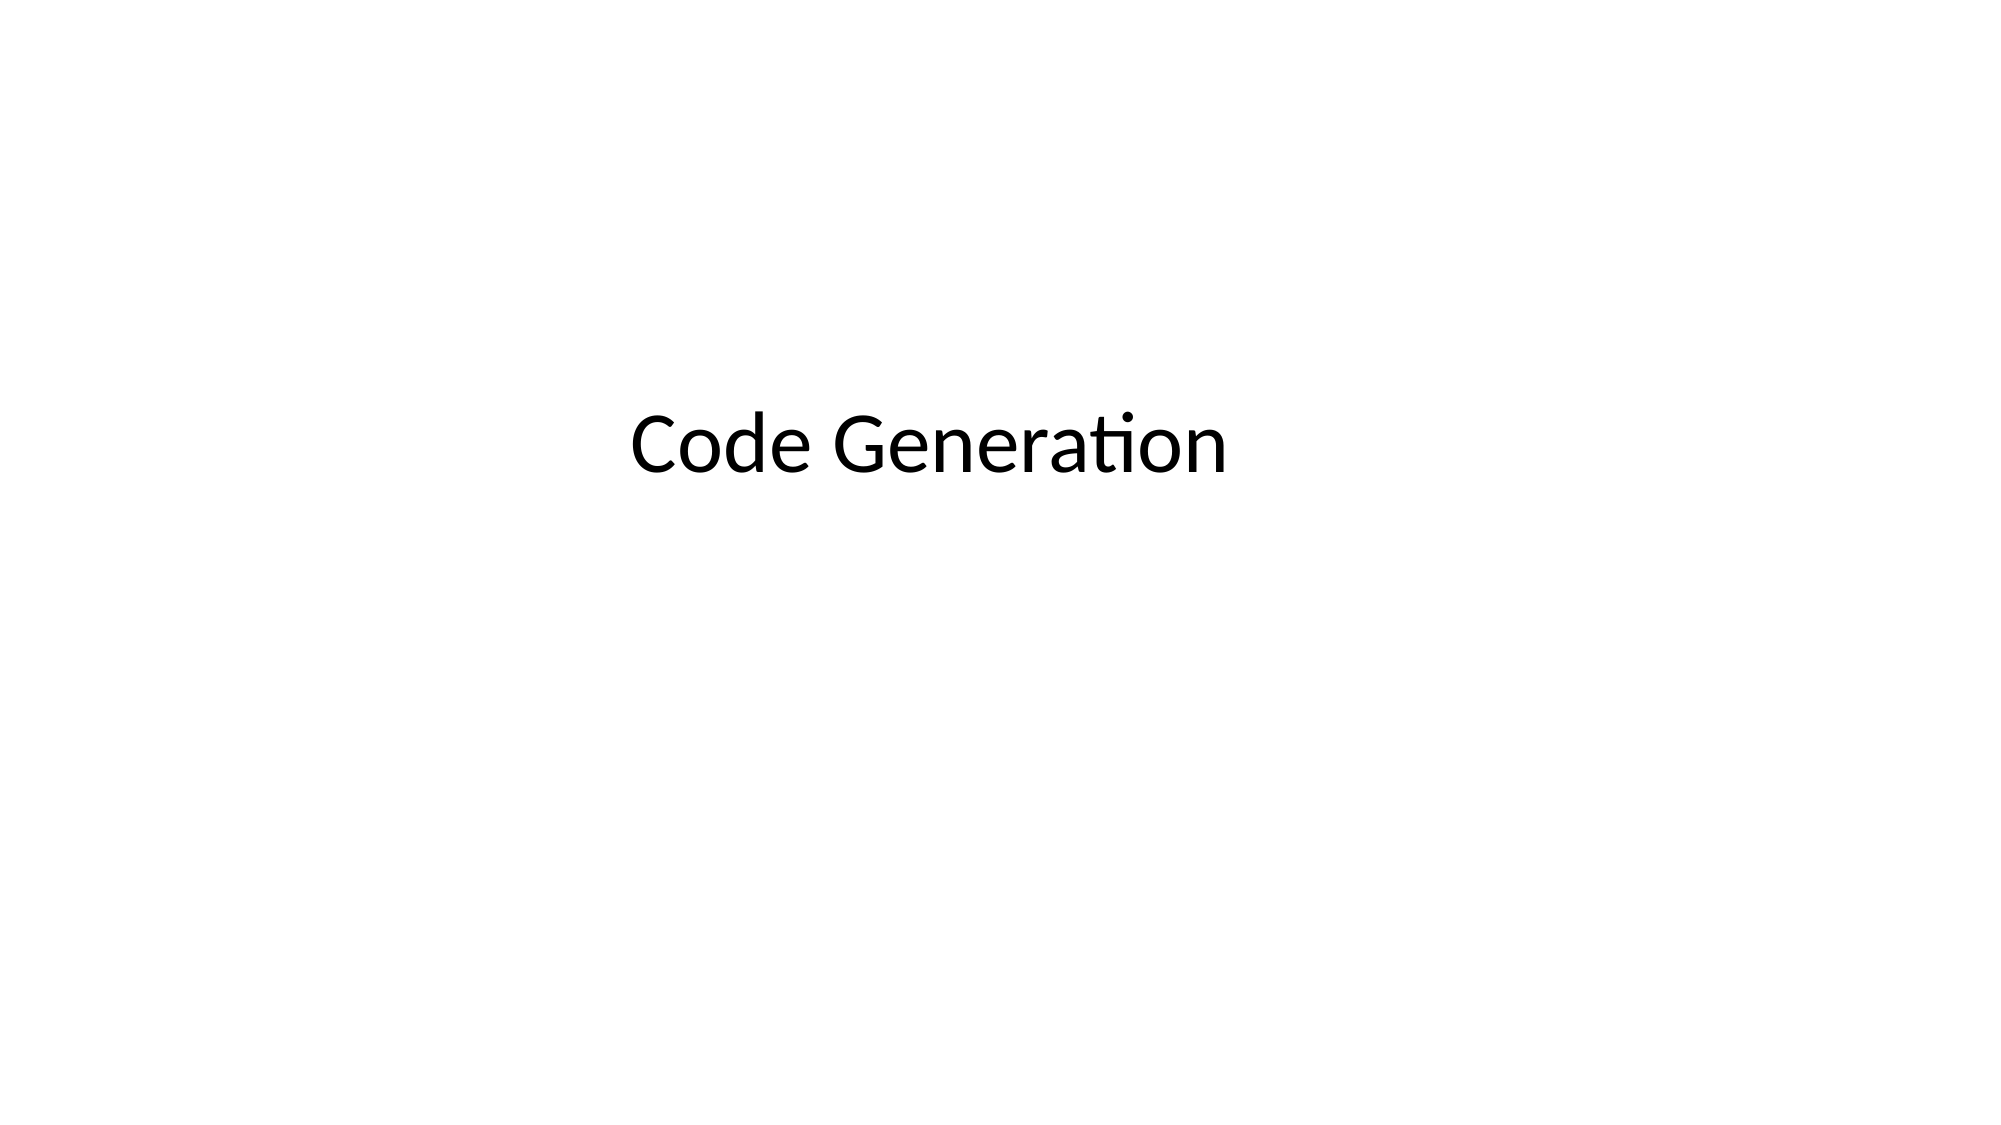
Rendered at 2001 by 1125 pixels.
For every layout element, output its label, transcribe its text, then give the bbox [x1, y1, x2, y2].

title Code Generation [292, 387, 1568, 575]
